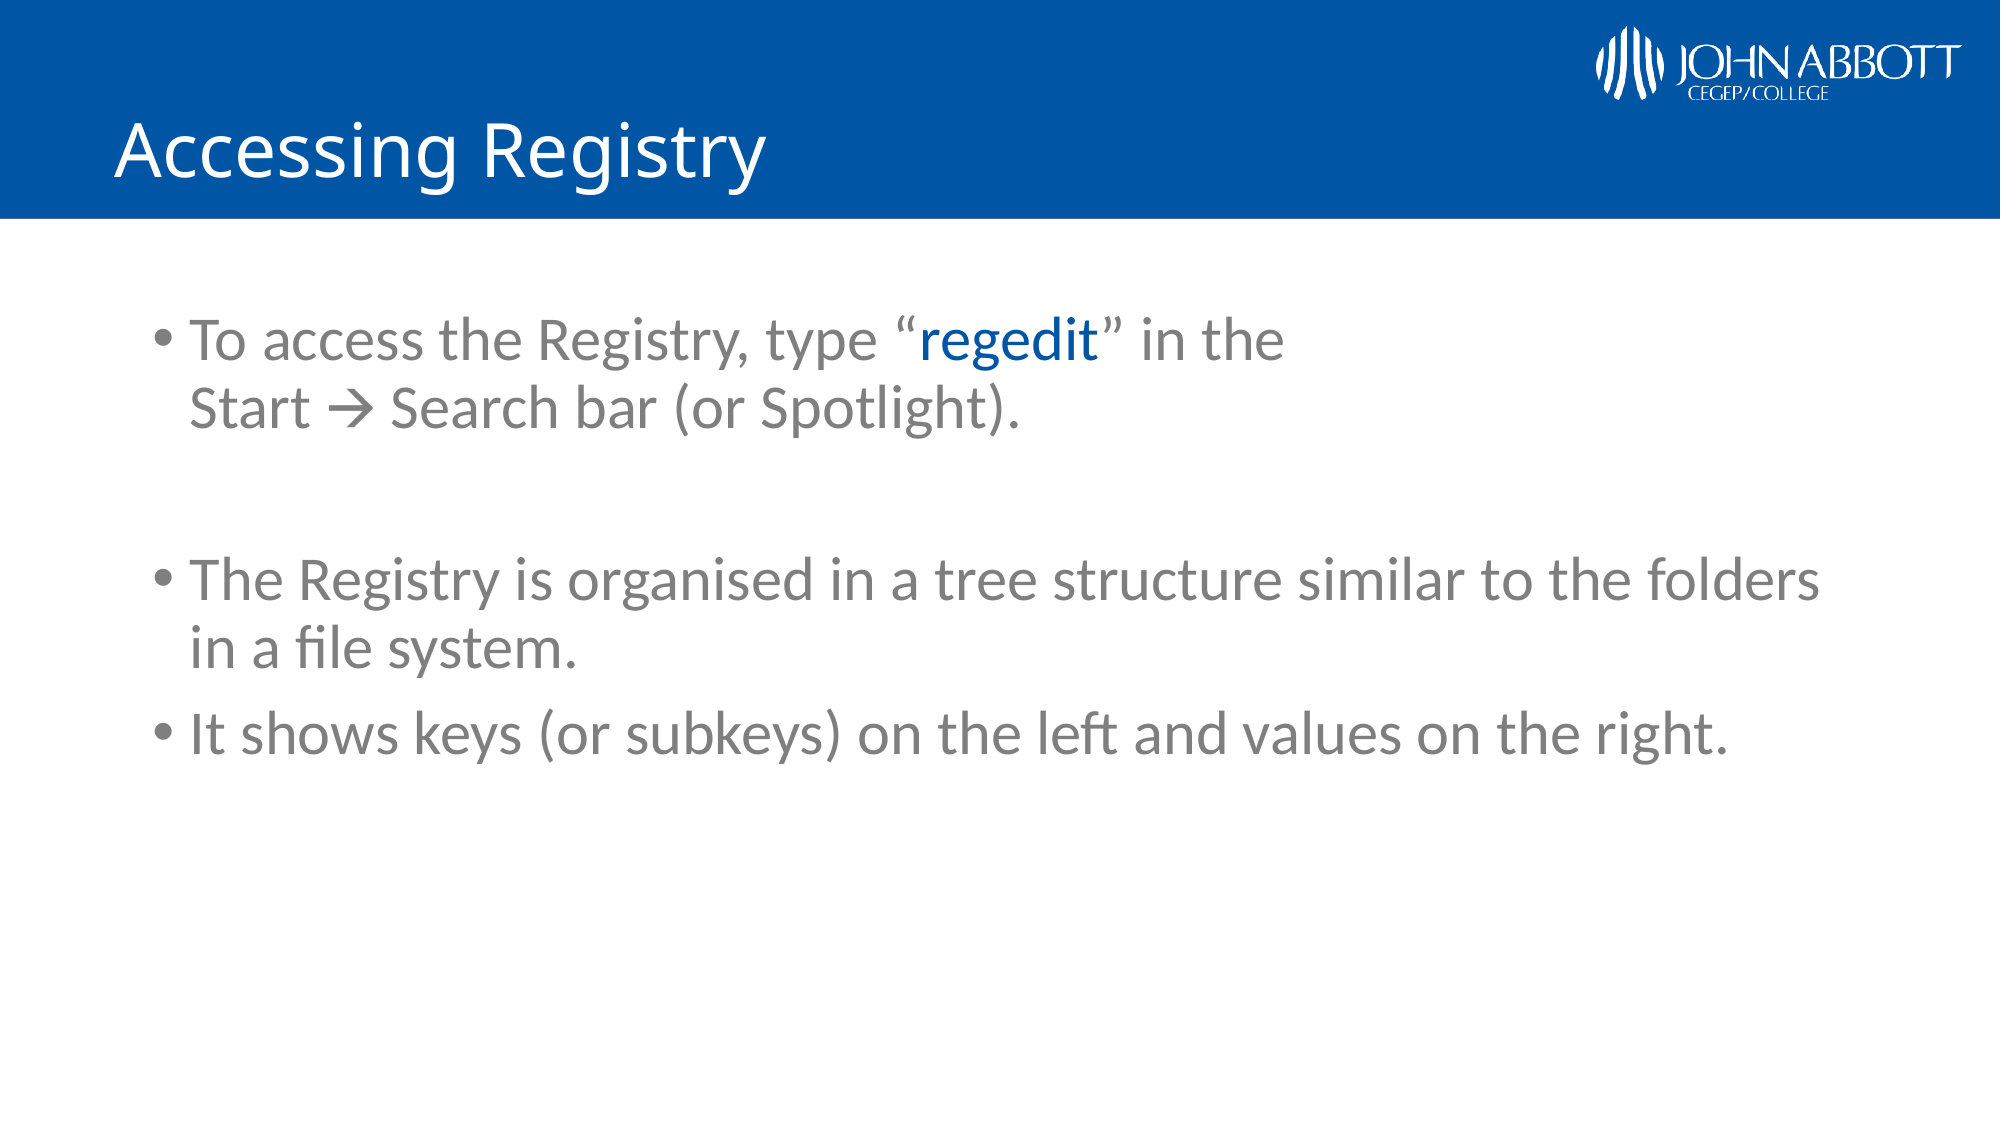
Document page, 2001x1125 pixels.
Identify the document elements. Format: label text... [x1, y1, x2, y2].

list To access the Registry, type “regedit” in the Start 🡪 Search bar (or Spotlight). The Registry is organised in a tree structure similar to the folders in a file system. It shows keys (or subkeys) on the left and values on the right. [137, 299, 1863, 1014]
title Accessing Registry [99, 0, 1863, 202]
picture [1863, 26, 1962, 100]
